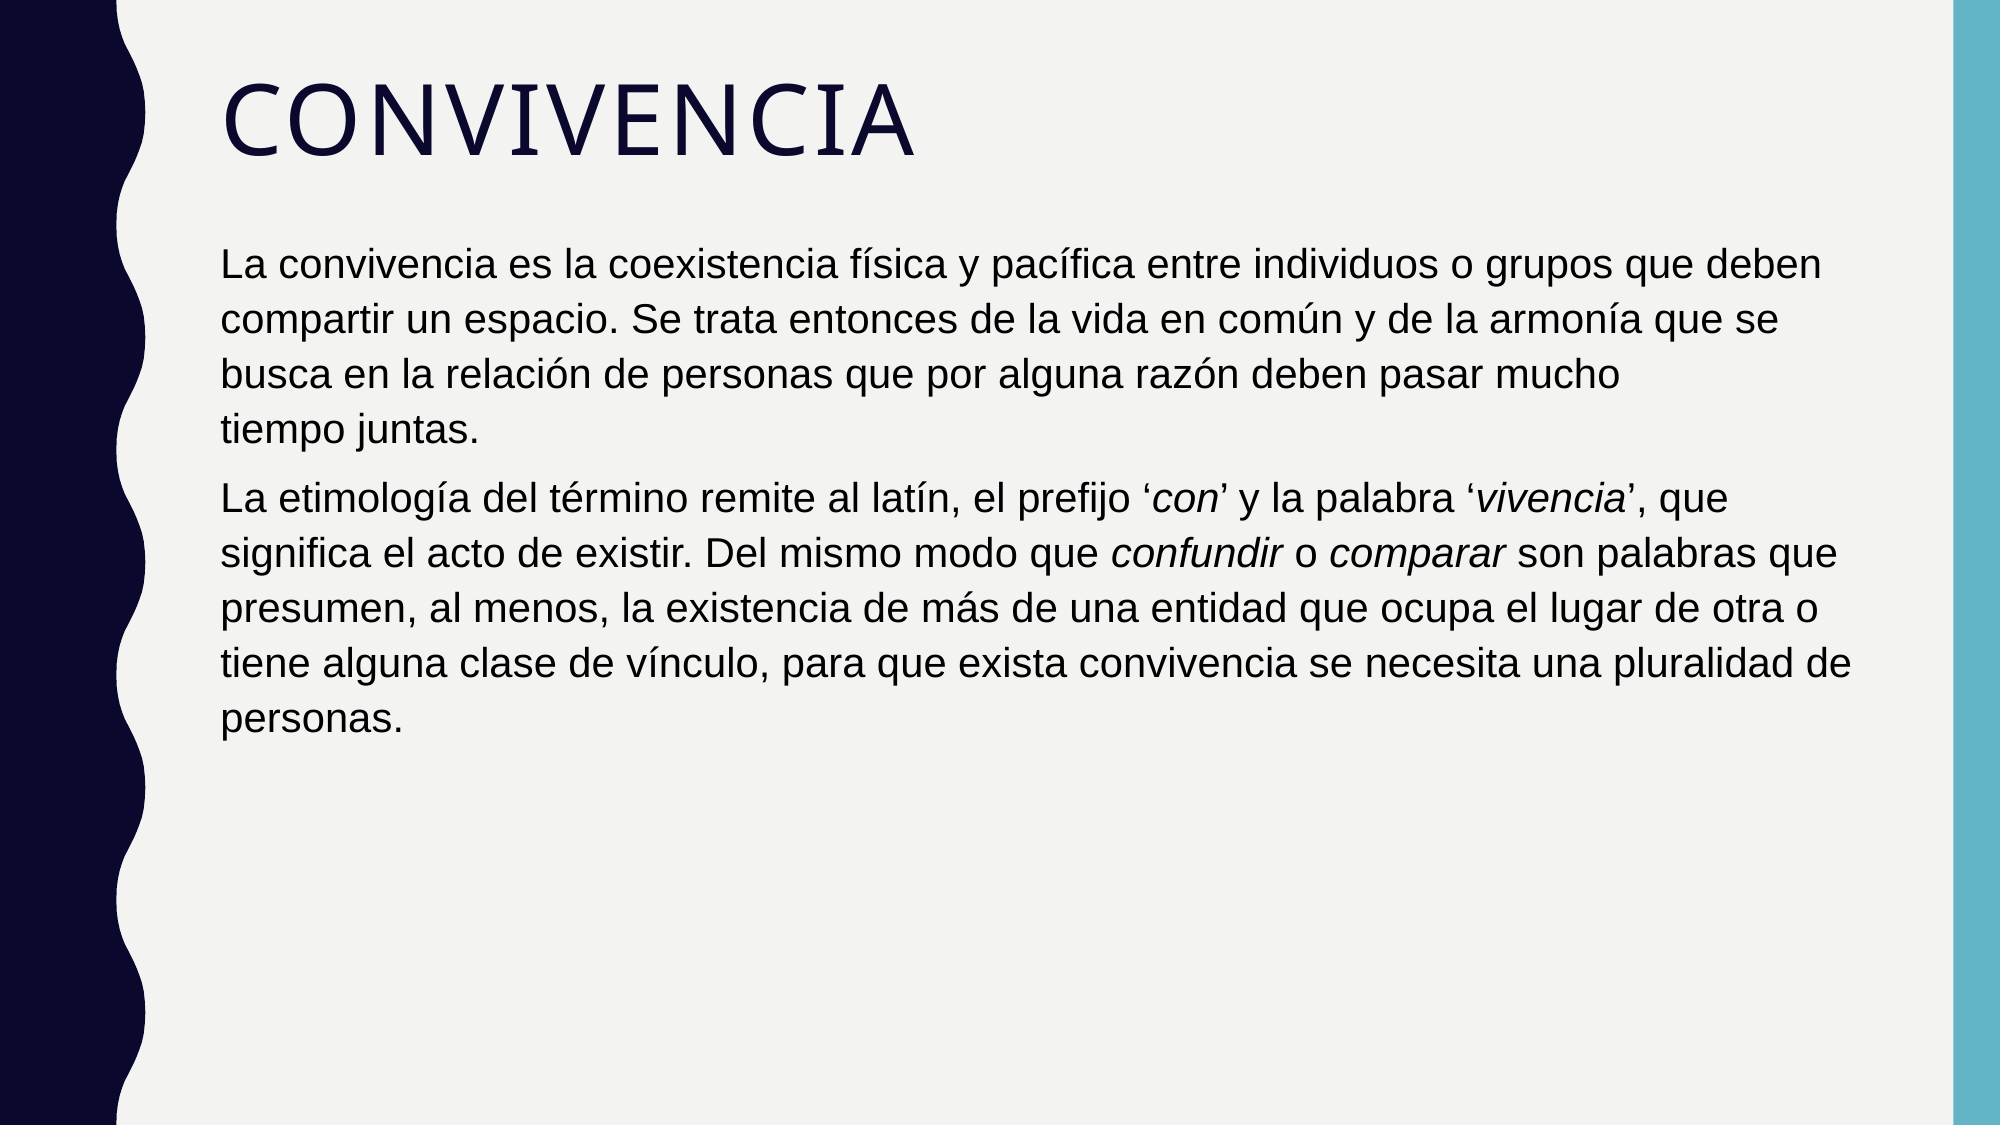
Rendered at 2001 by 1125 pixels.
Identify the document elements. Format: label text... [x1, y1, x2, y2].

list La convivencia es la coexistencia física y pacífica entre individuos o grupos que deben compartir un espacio. Se trata entonces de la vida en común y de la armonía que se busca en la relación de personas que por alguna razón deben pasar mucho tiempo juntas. La etimología del término remite al latín, el prefijo ‘con’ y la palabra ‘vivencia’, que significa el acto de existir. Del mismo modo que confundir o comparar son palabras que presumen, al menos, la existencia de más de una entidad que ocupa el lugar de otra o tiene alguna clase de vínculo, para que exista convivencia se necesita una pluralidad de personas. [205, 223, 1875, 965]
title Convivencia [205, 62, 1875, 185]
